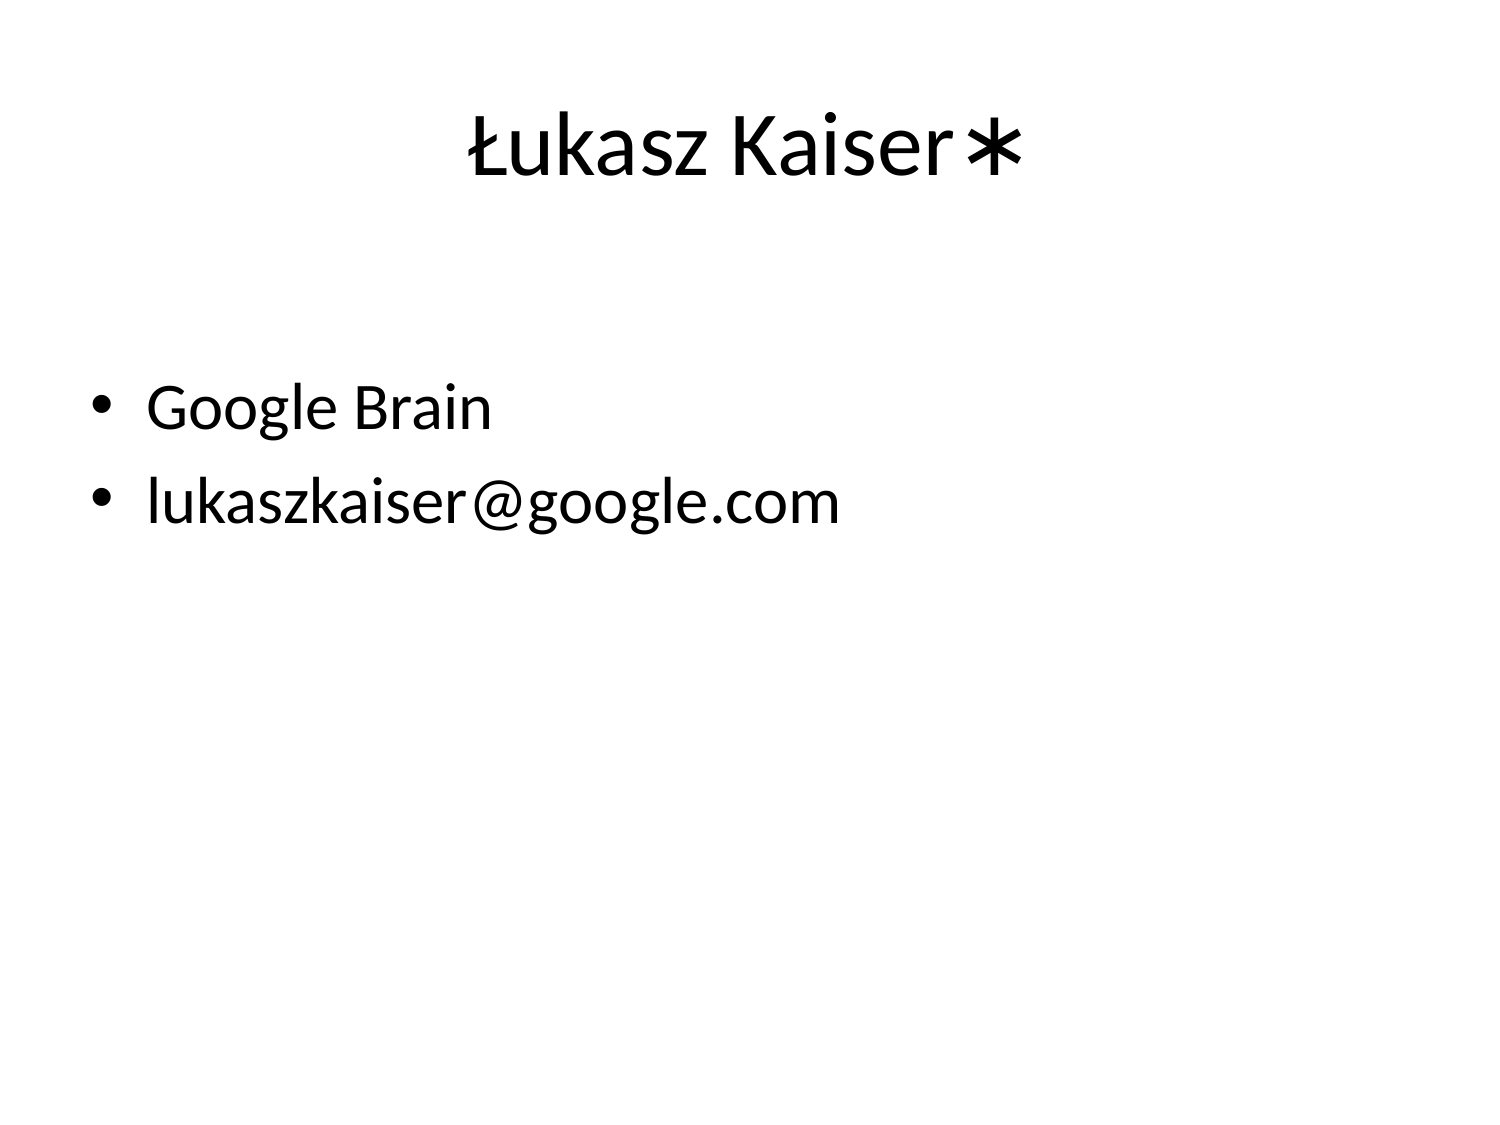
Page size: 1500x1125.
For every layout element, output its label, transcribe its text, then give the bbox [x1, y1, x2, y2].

title Łukasz Kaiser∗ [75, 45, 1425, 233]
list Google Brain lukaszkaiser@google.com [75, 262, 1425, 1005]
